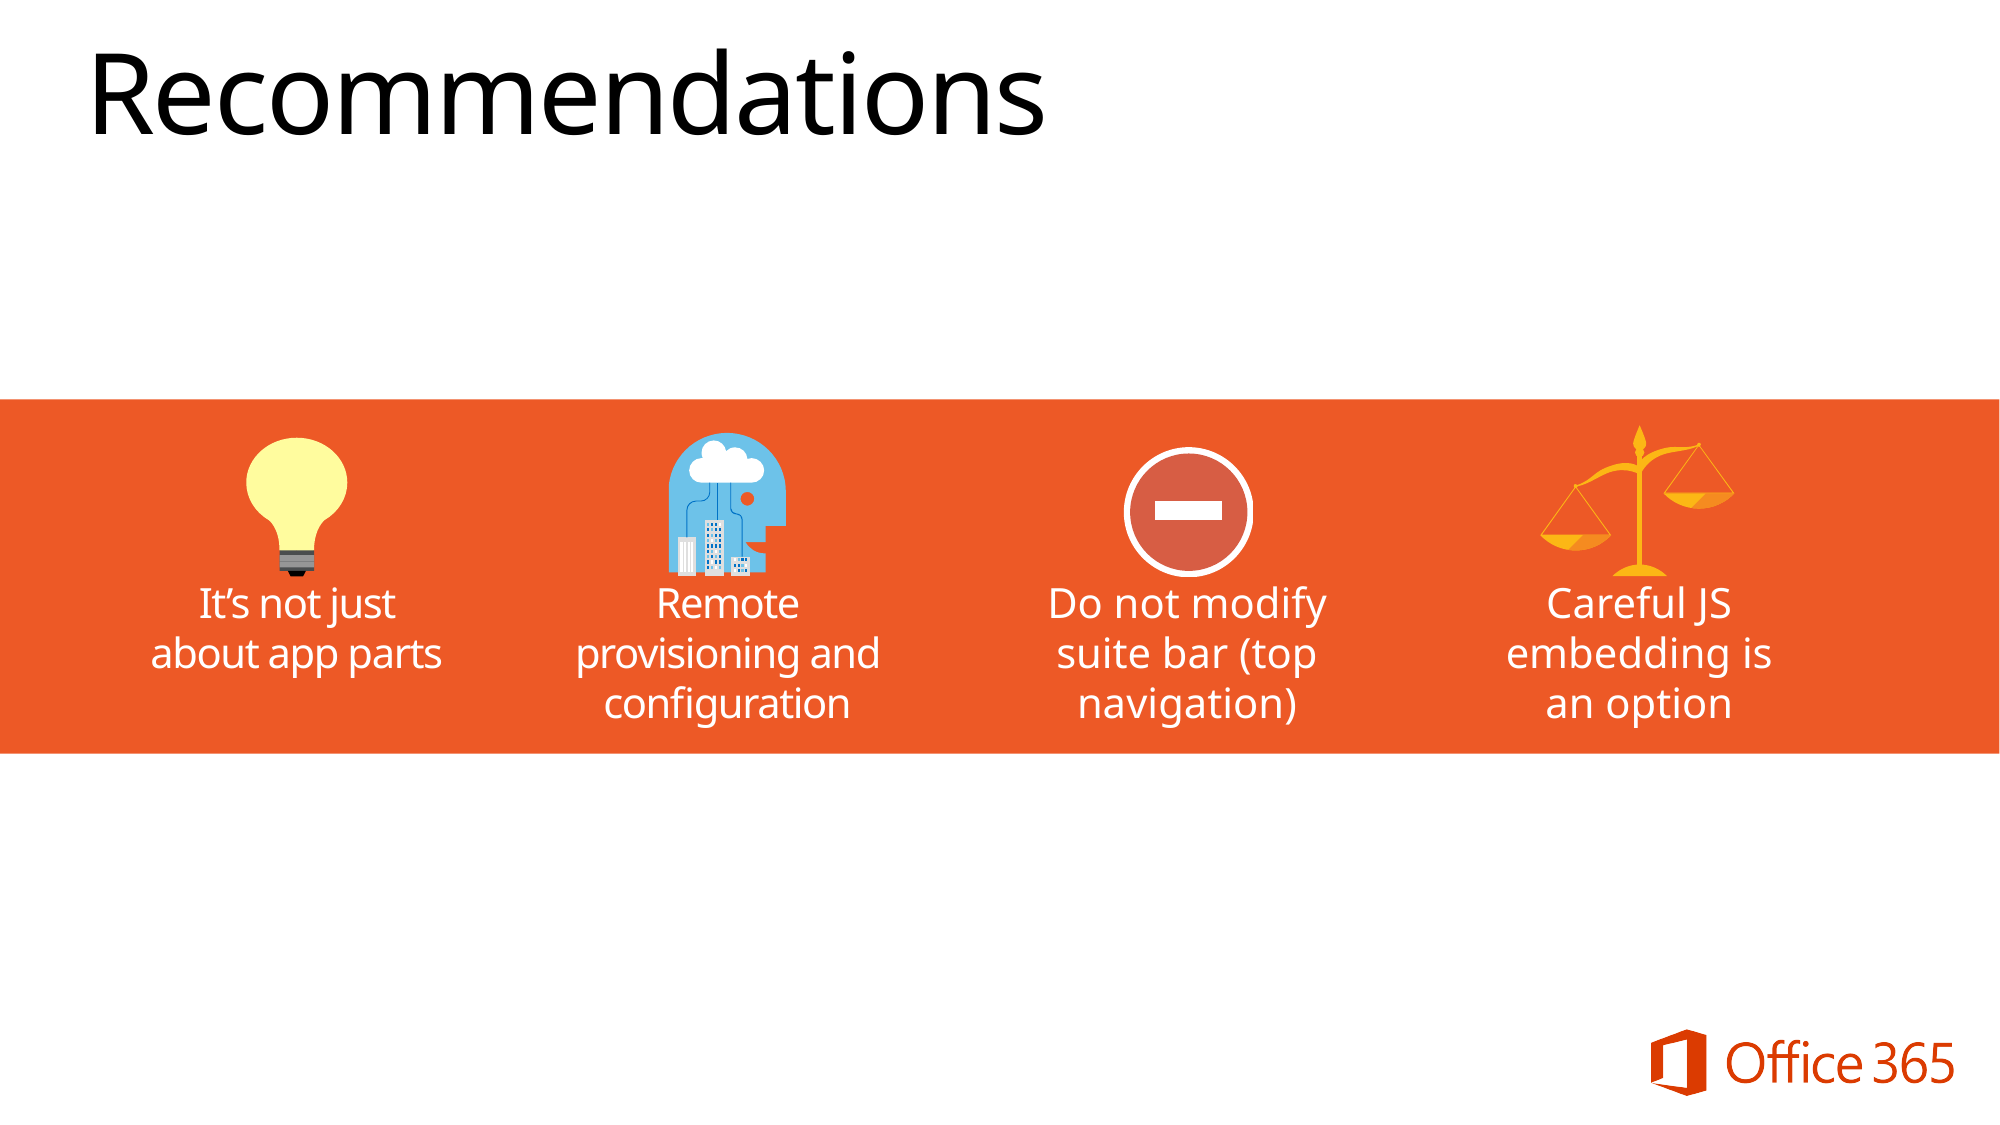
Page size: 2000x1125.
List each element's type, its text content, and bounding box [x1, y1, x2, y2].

text_box Do not modify suite bar (top navigation) [1032, 576, 1342, 727]
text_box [245, 437, 348, 577]
picture [1622, 1000, 1981, 1125]
picture [1120, 444, 1254, 577]
text_box It’s not just about app parts [146, 576, 447, 677]
text_box Careful JS embedding is an option [1484, 576, 1794, 727]
text_box Remote provisioning and configuration [573, 576, 881, 727]
picture [1540, 425, 1739, 577]
picture [668, 432, 786, 577]
text_box [0, 399, 2000, 754]
title Recommendations [85, 37, 1914, 161]
